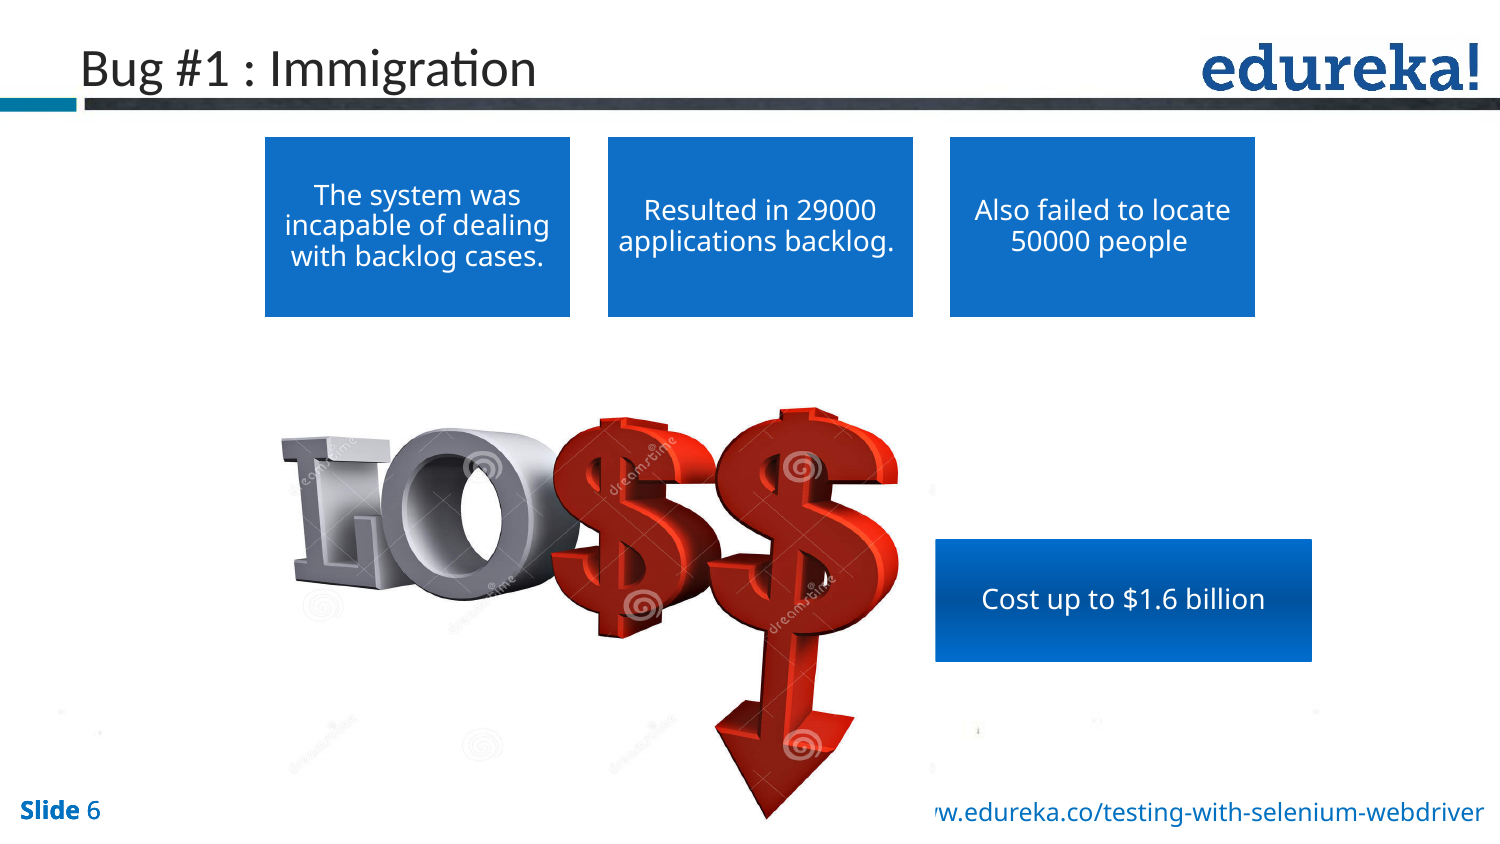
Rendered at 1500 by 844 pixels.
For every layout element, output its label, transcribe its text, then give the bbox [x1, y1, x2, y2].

text_box Bug #1 : Immigration [65, 25, 1066, 97]
text_box Cost up to $1.6 billion [940, 539, 1312, 662]
text_box The system was incapable of dealing with backlog cases. [261, 133, 574, 321]
text_box Also failed to locate 50000 people [947, 133, 1259, 321]
text_box Resulted in 29000 applications backlog. [604, 133, 916, 321]
picture [0, 0, 1500, 844]
